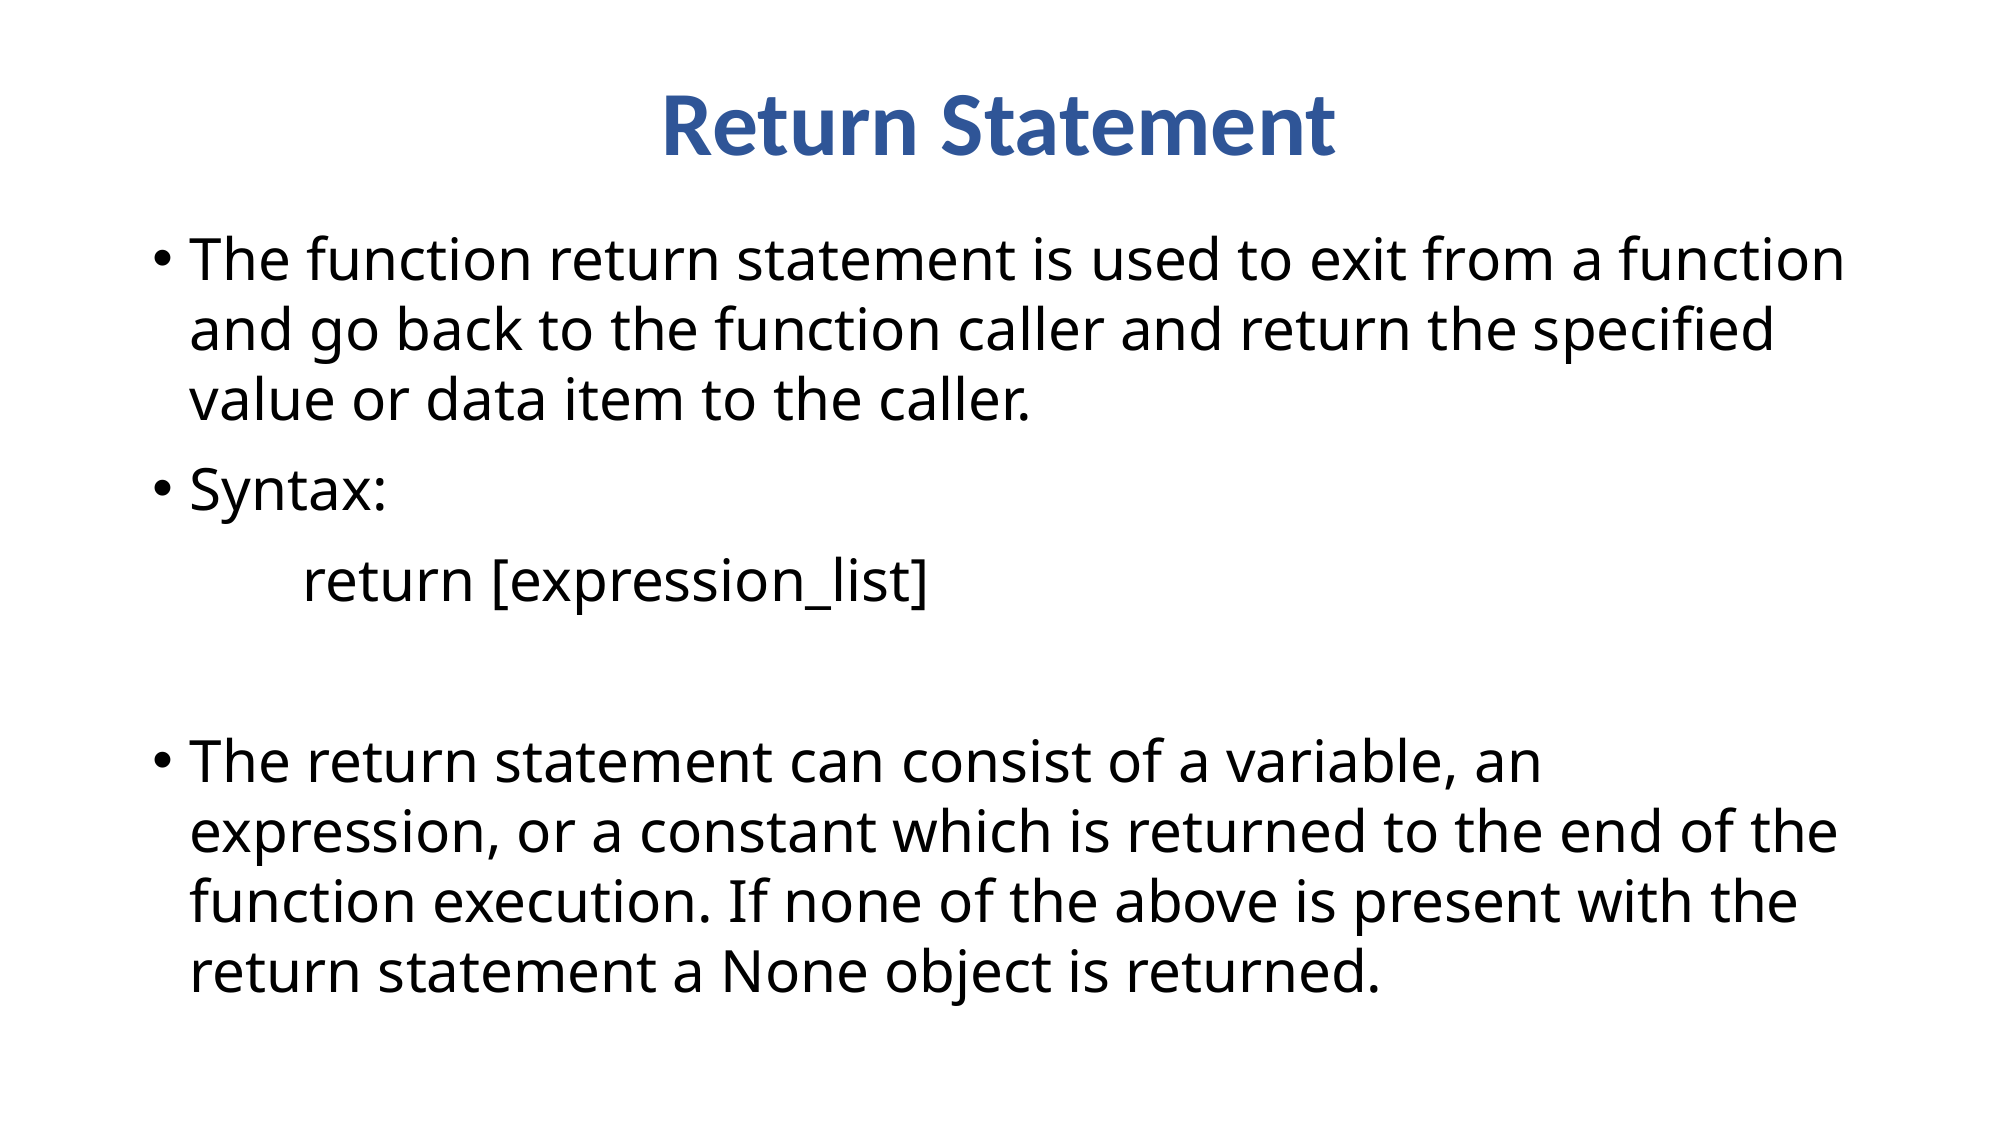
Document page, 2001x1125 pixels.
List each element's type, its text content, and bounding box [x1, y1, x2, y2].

list The function return statement is used to exit from a function and go back to the function caller and return the specified value or data item to the caller. Syntax: return [expression_list] The return statement can consist of a variable, an expression, or a constant which is returned to the end of the function execution. If none of the above is present with the return statement a None object is returned. [137, 214, 1863, 1014]
title Return Statement [137, 59, 1863, 192]
